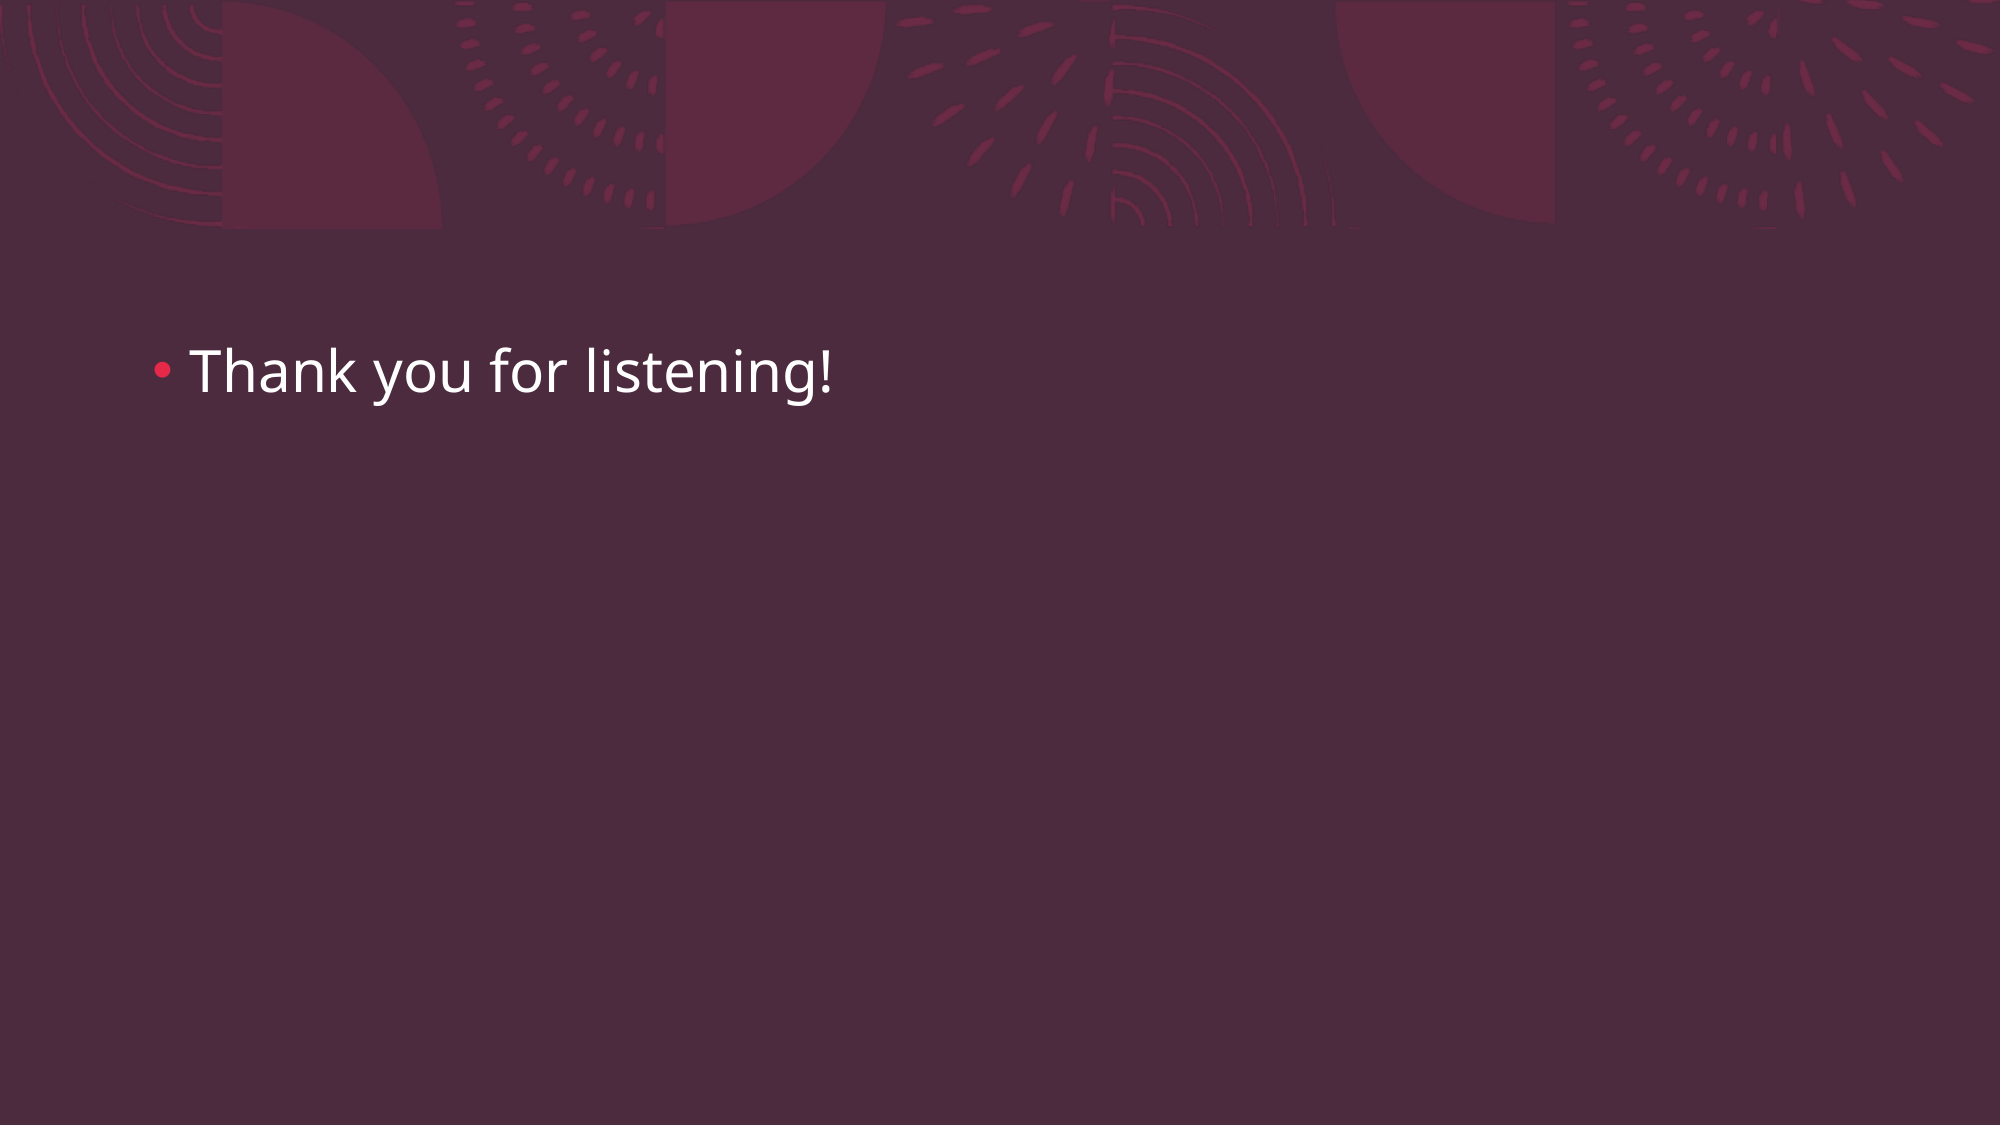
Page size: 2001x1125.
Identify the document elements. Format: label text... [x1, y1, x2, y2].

list Thank you for listening! [137, 319, 1863, 1009]
